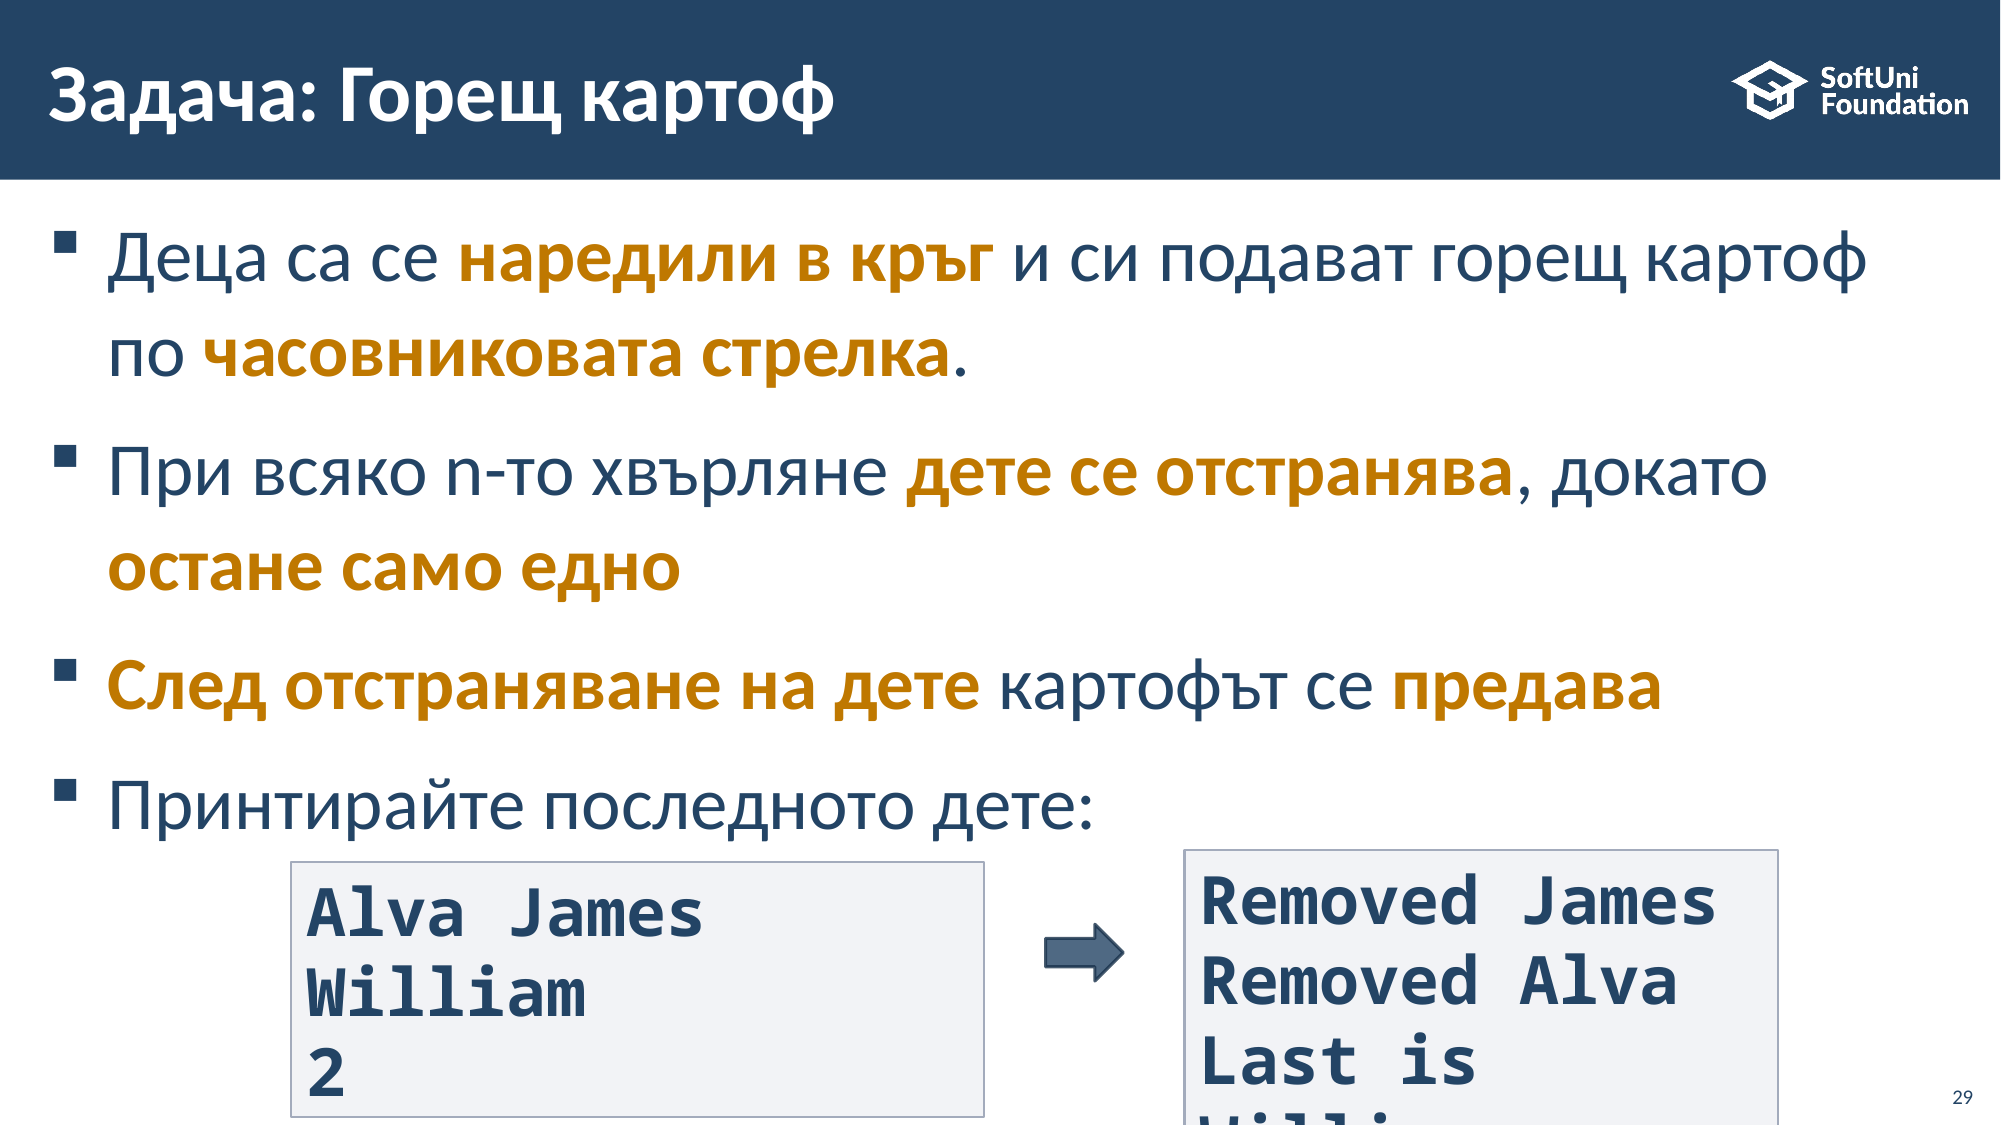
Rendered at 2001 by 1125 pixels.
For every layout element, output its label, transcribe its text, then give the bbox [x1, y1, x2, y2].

list Деца са се наредили в кръг и си подават горещ картоф по часовниковата стрелка. При всяко n-то хвърляне дете се отстранява, докато остане само едно След отстраняване на дете картофът се предава Принтирайте последното дете: [31, 196, 1970, 1104]
text_box Removed James Removed Alva Last is William [1184, 850, 1779, 1125]
text_box [1043, 922, 1126, 983]
picture [1731, 60, 1968, 120]
text_box Alva James William 2 [291, 862, 985, 1117]
slide_number 29 [1927, 1067, 1989, 1117]
title Задача: Горещ картоф [31, 16, 1716, 162]
